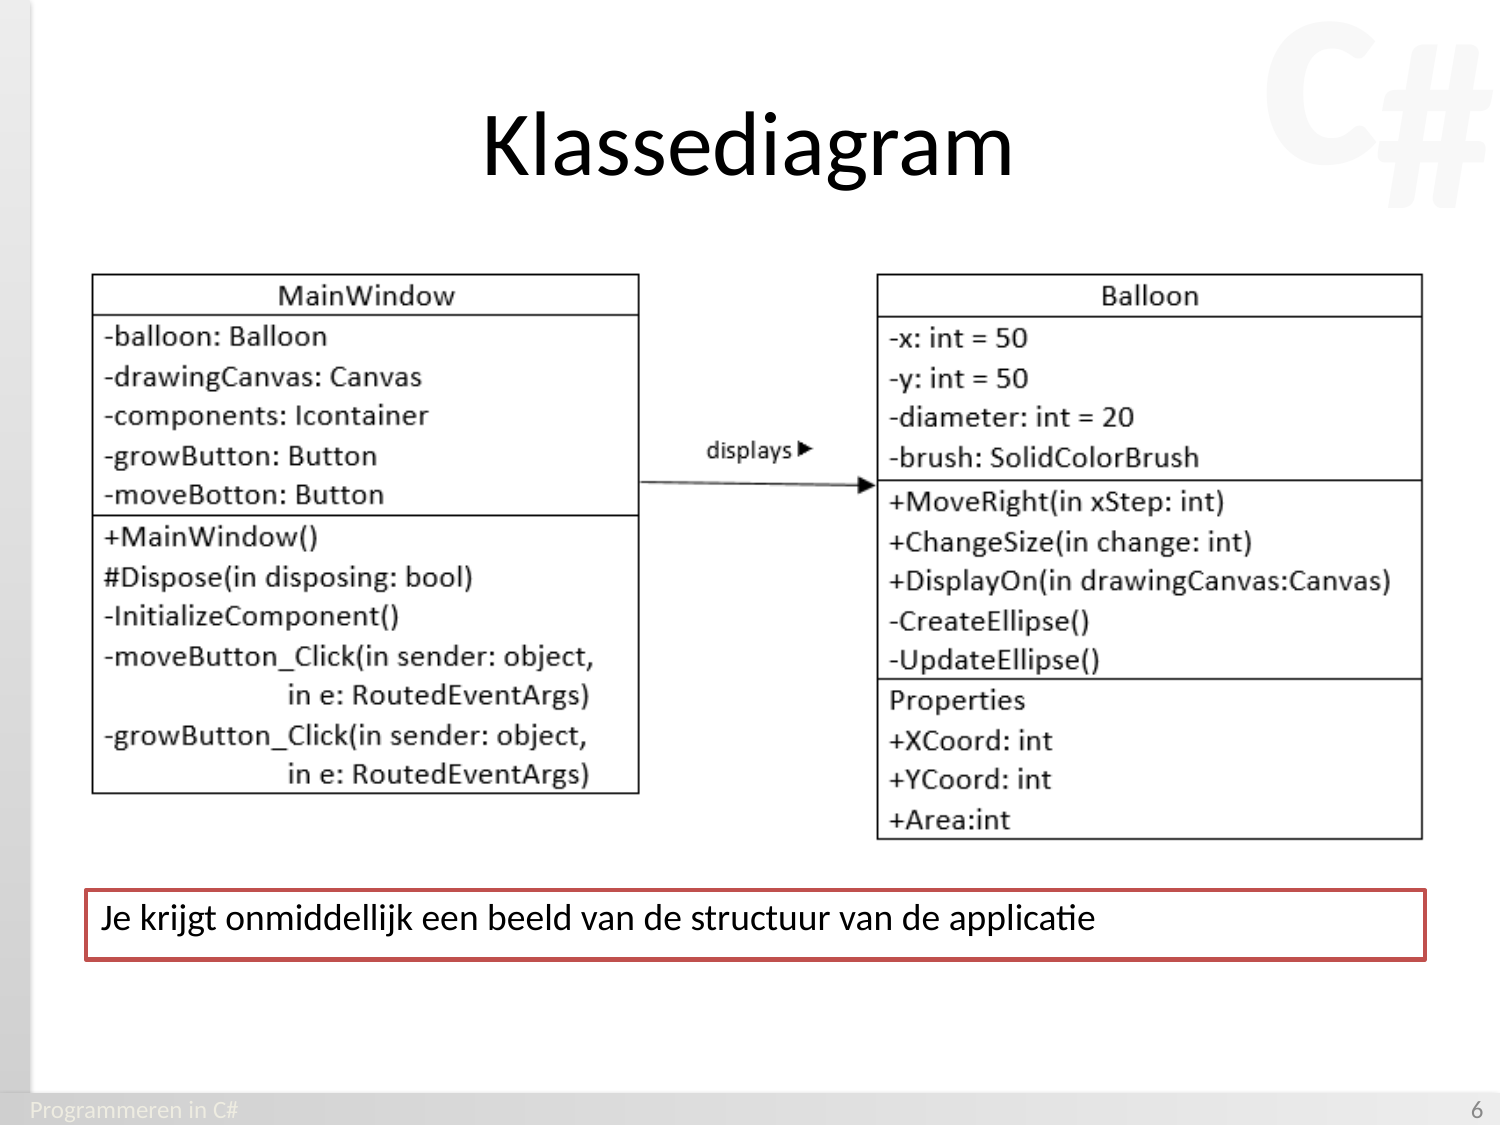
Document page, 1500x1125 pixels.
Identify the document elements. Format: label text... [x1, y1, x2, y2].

slide_number ‹#› [1148, 1078, 1499, 1125]
footer Programmeren in C# [0, 1078, 372, 1125]
list Je krijgt onmiddellijk een beeld van de structuur van de applicatie [85, 890, 1425, 960]
title Klassediagram [75, 45, 1425, 233]
picture [85, 266, 1426, 842]
